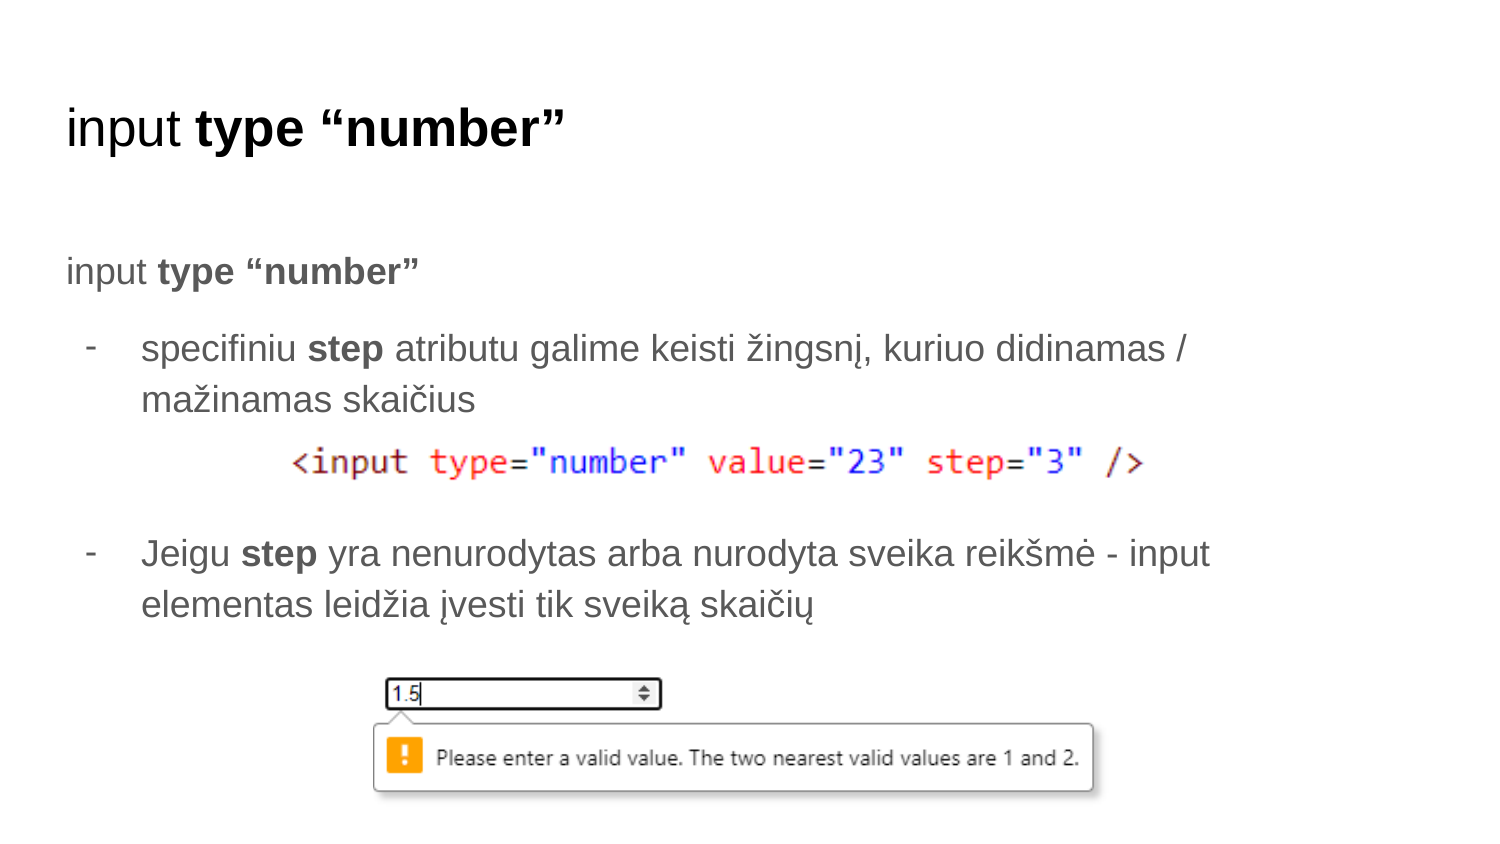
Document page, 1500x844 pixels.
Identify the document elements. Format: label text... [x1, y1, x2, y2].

picture [281, 439, 1164, 492]
title input type “number” [51, 78, 1449, 173]
list input type “number” specifiniu step atributu galime keisti žingsnį, kuriuo didinamas / mažinamas skaičius Jeigu step yra nenurodytas arba nurodyta sveika reikšmė - input elementas leidžia įvesti tik sveiką skaičių [51, 225, 1394, 836]
picture [373, 661, 1127, 811]
